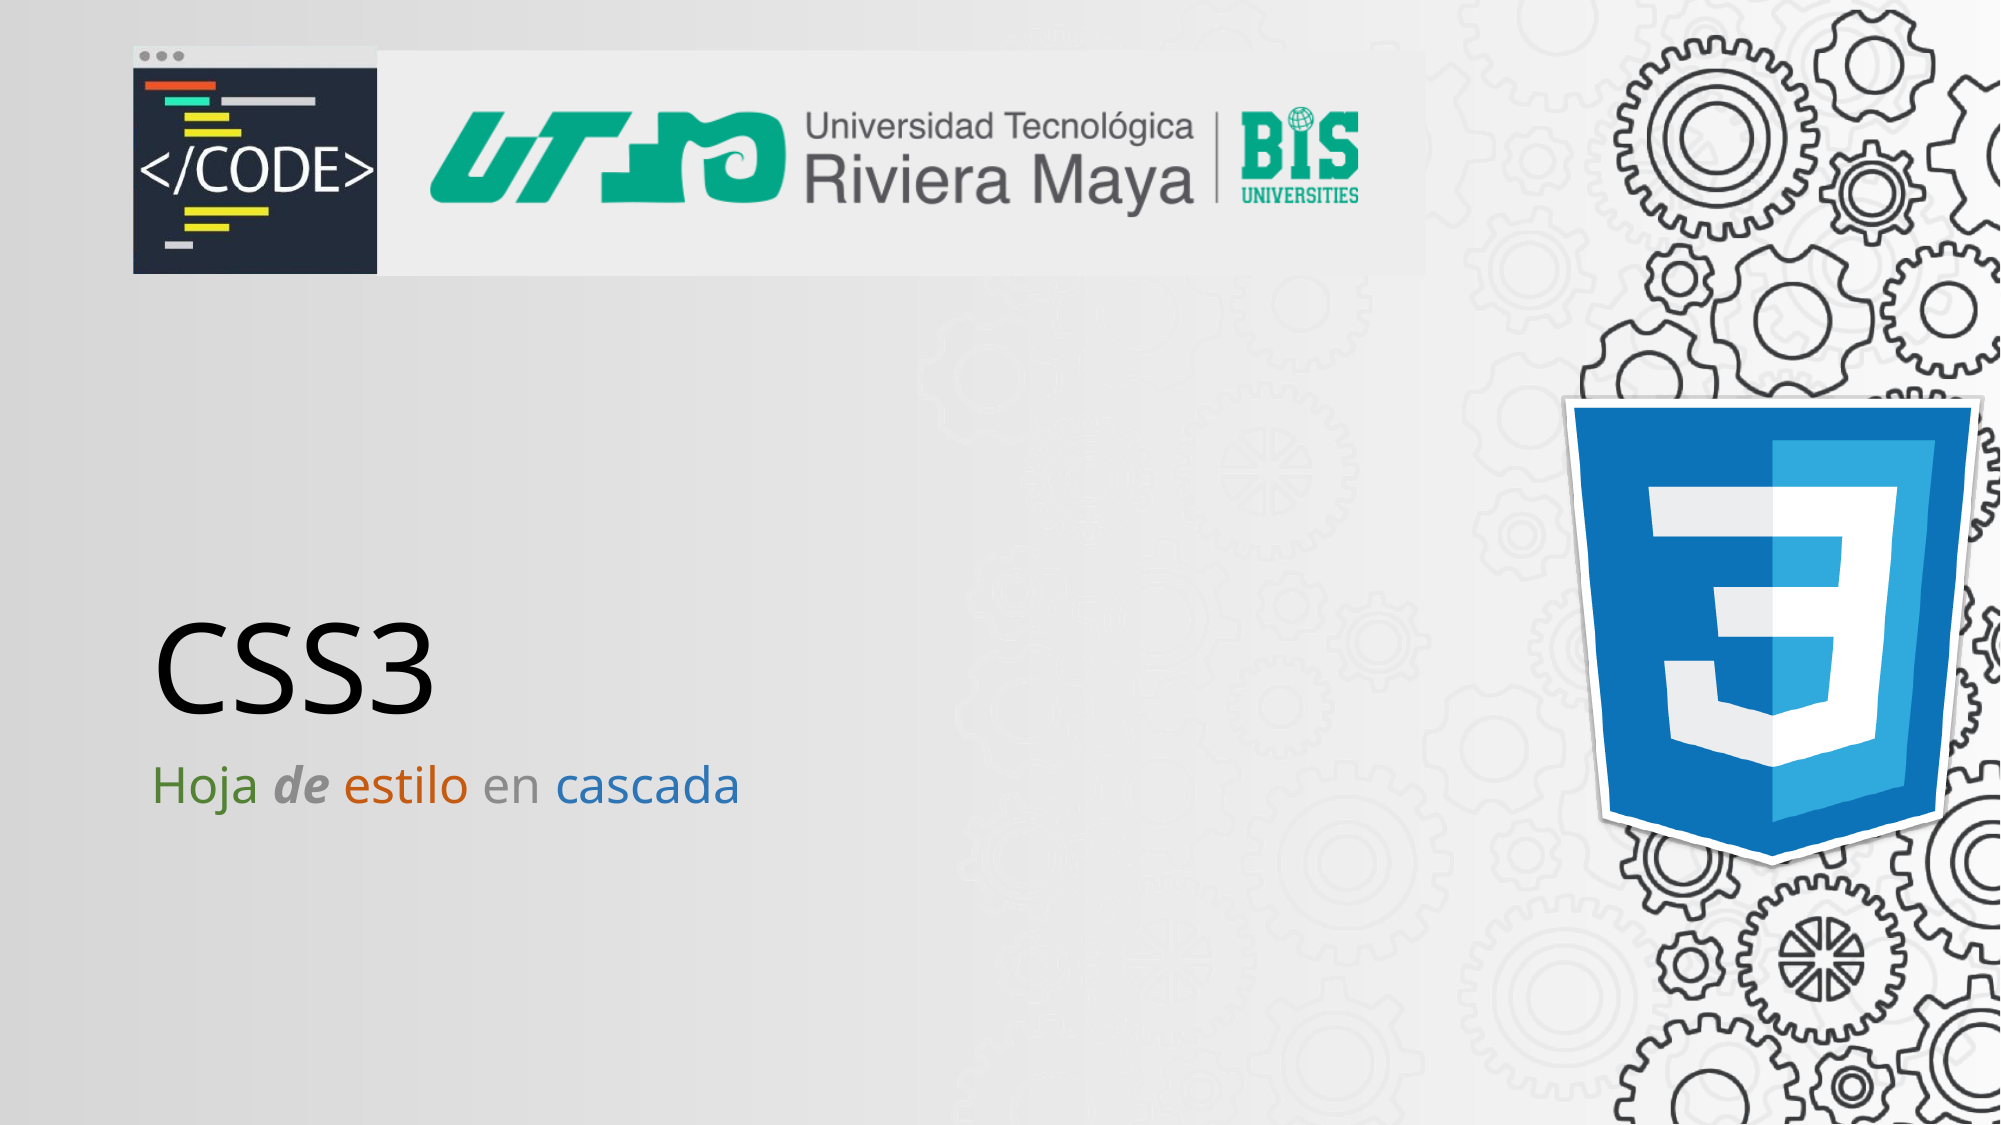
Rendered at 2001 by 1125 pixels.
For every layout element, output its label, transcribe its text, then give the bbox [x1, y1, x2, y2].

picture [133, 46, 378, 274]
title CSS3 [136, 280, 1338, 749]
picture [429, 102, 1362, 221]
picture [1538, 11, 2001, 1123]
list Hoja de estilo en cascada [136, 752, 1338, 999]
